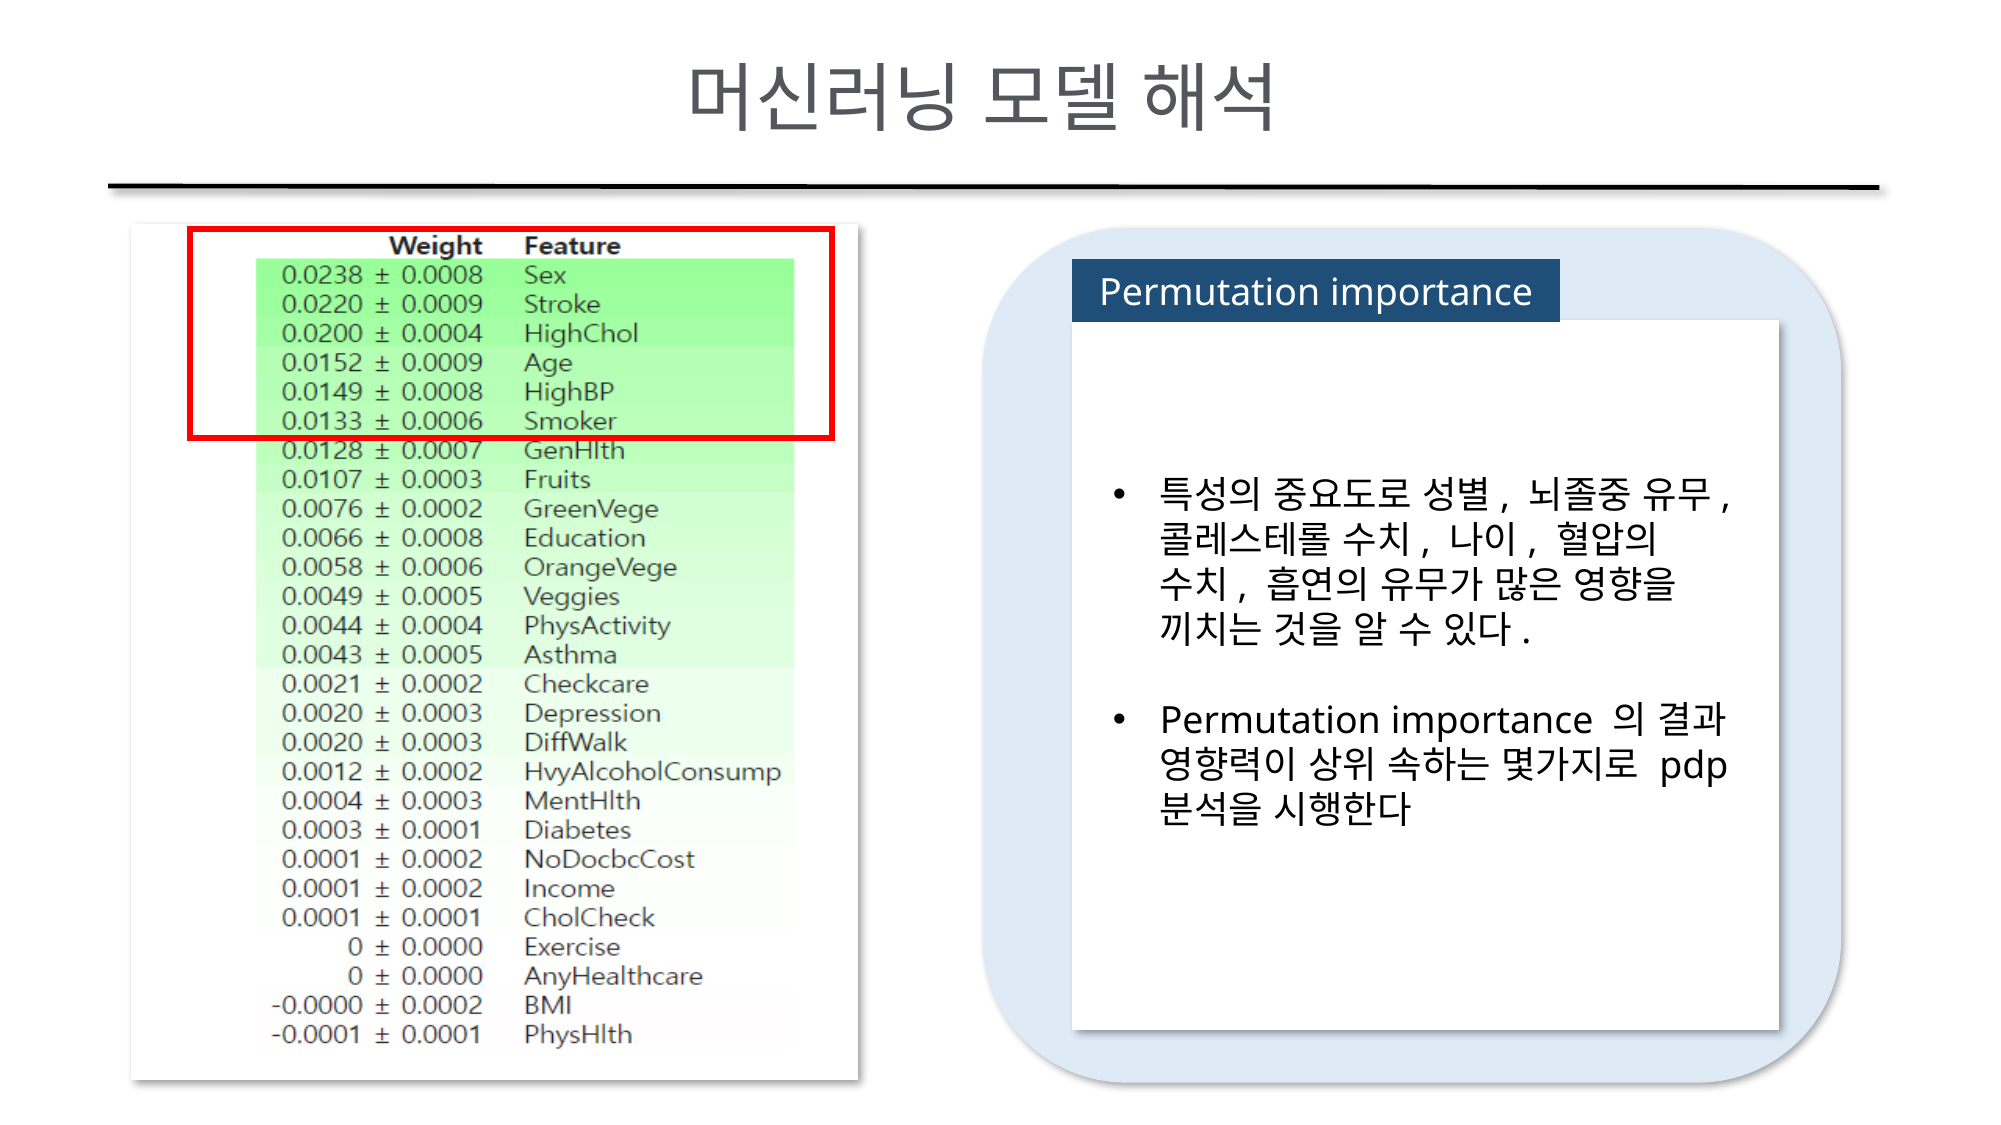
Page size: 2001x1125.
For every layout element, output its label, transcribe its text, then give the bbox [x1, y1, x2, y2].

picture [236, 224, 807, 1060]
text_box 머신러닝 모델 해석 [671, 42, 1317, 148]
text_box [131, 224, 858, 1080]
text_box [807, 228, 833, 439]
text_box 특성의 중요도로 성별, 뇌졸중 유무, 콜레스테롤 수치, 나이, 혈압의 수치, 흡연의 유무가 많은 영향을 끼치는 것을 알 수 있다. Permutation importance 의 결과 영향력이 상위 속하는 몇가지로 pdp 분석을 시행한다 [1098, 463, 1753, 884]
text_box [1072, 320, 1779, 1030]
text_box [982, 228, 1842, 1083]
text_box Permutation importance [1072, 259, 1560, 322]
text_box [189, 228, 236, 439]
